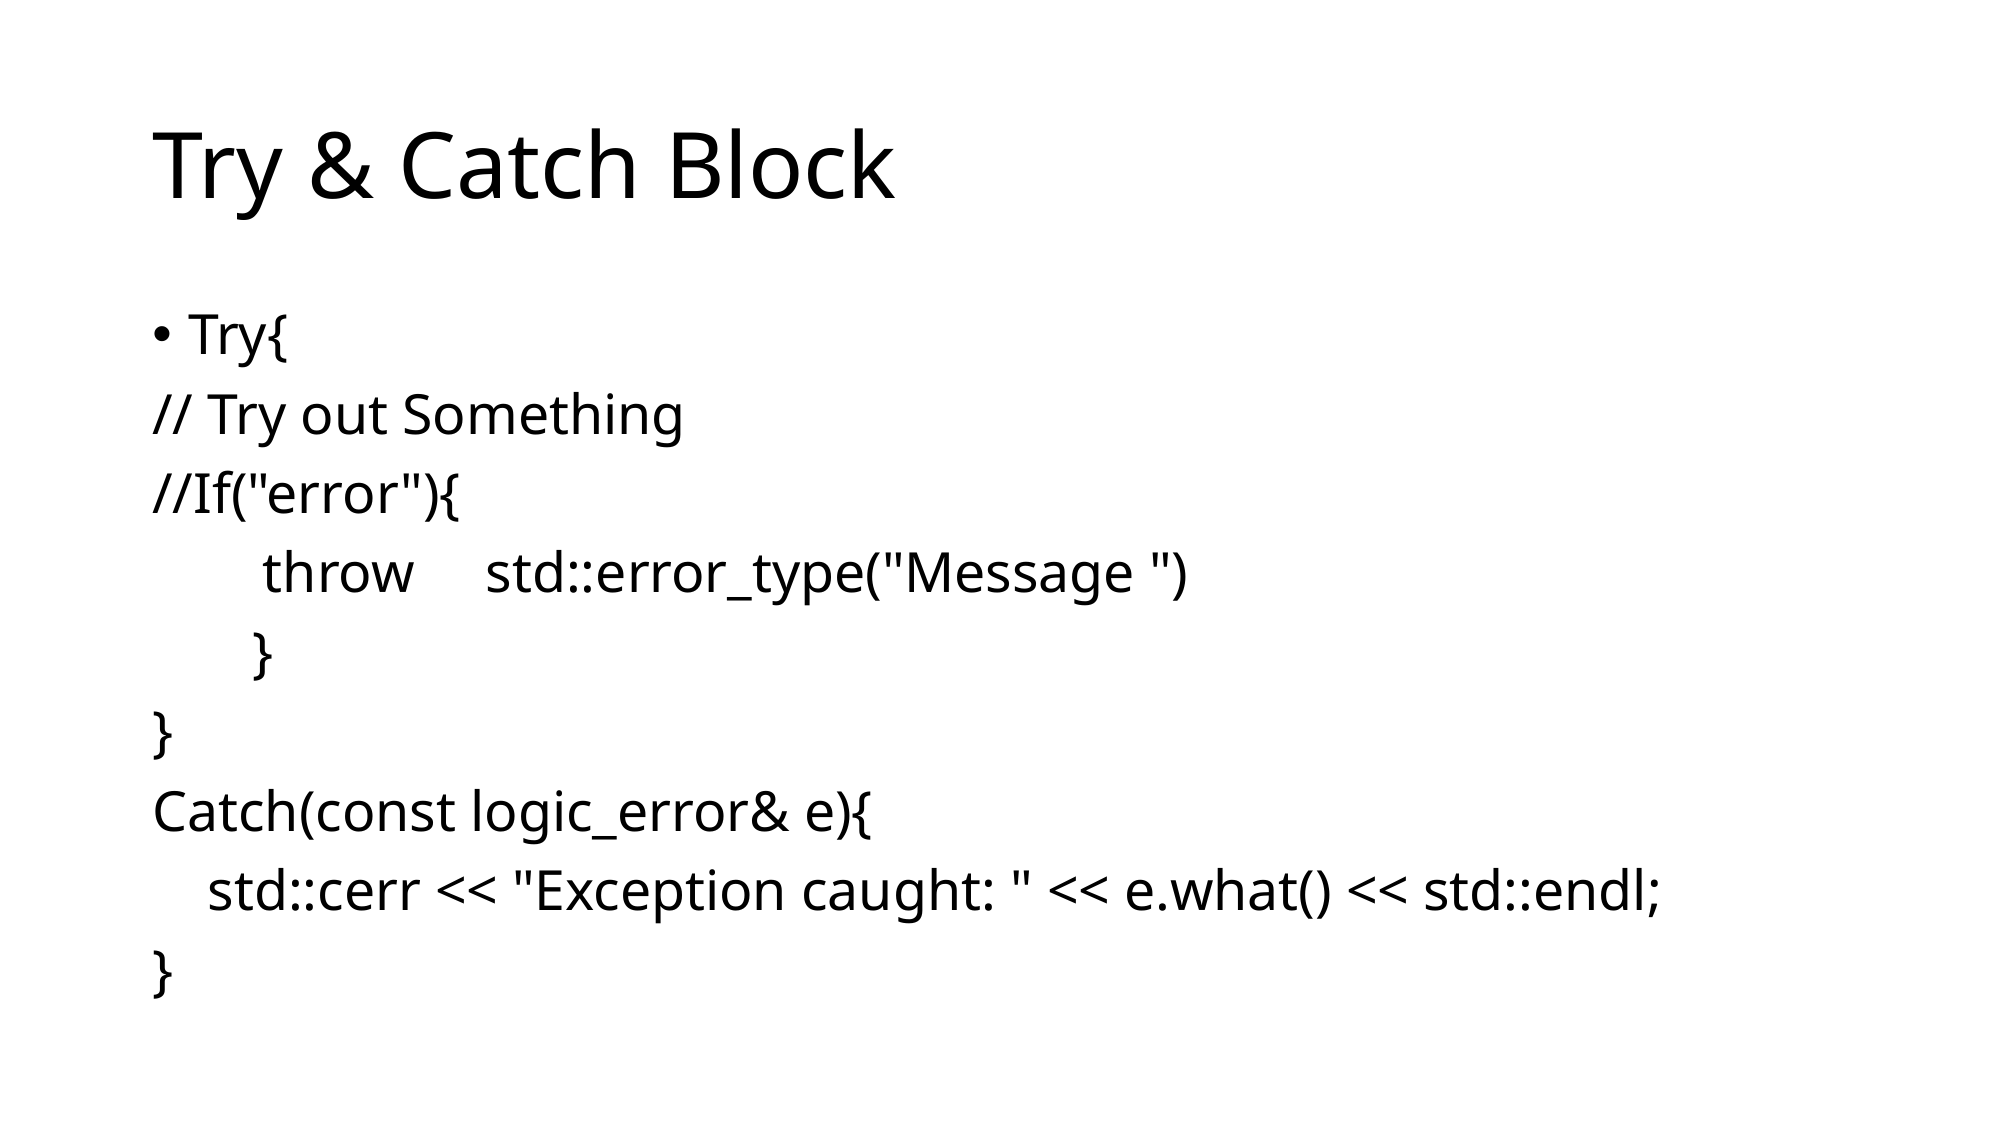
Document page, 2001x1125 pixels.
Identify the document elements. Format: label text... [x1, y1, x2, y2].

list Try{ // Try out Something //If("error"){ throw std::error_type("Message ") } } Catch(const logic_error& e){ std::cerr << "Exception caught: " << e.what() << std::endl; } [137, 299, 1863, 1014]
title Try & Catch Block [137, 59, 1863, 278]
